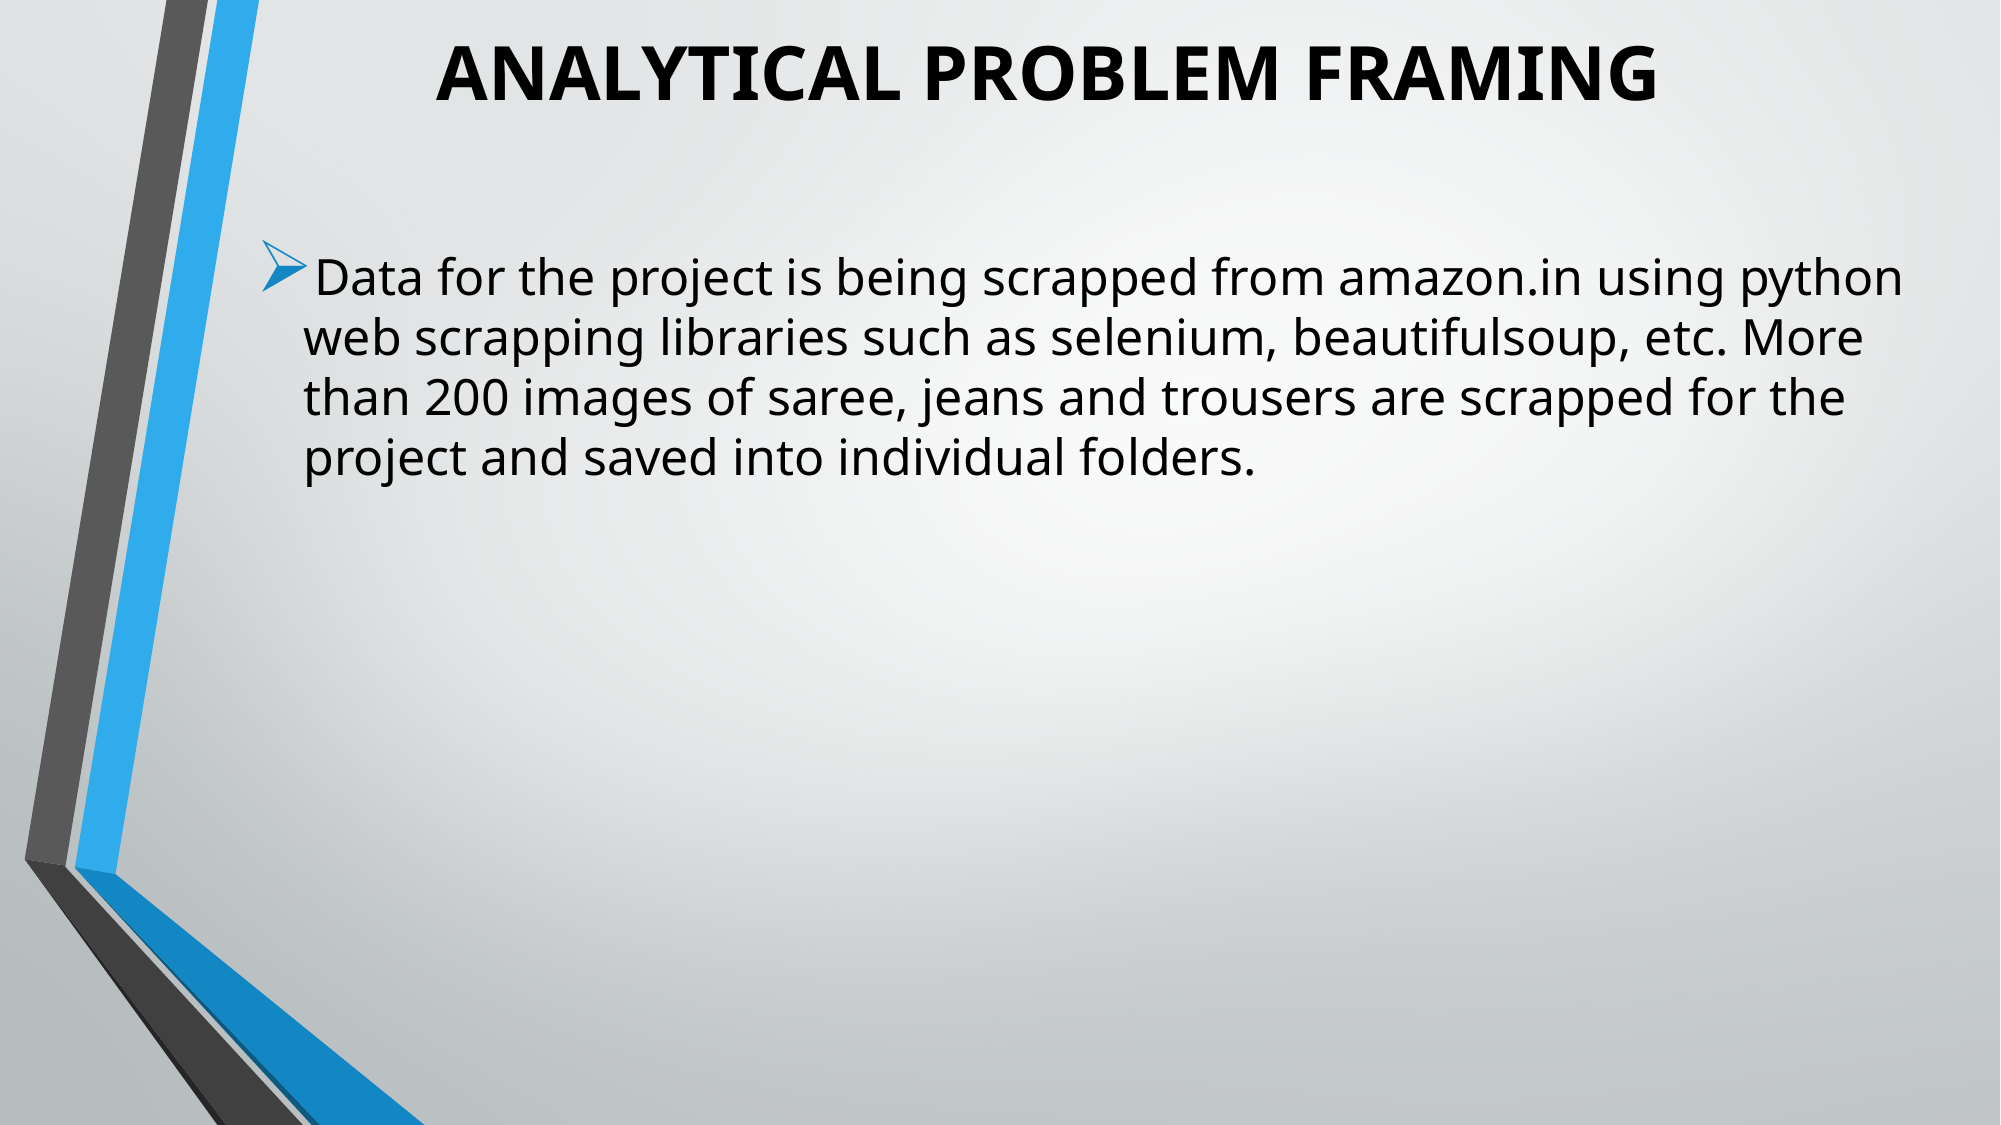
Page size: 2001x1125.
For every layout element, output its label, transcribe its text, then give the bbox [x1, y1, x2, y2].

title ANALYTICAL PROBLEM FRAMING [227, 0, 1871, 141]
list Data for the project is being scrapped from amazon.in using python web scrapping libraries such as selenium, beautifulsoup, etc. More than 200 images of saree, jeans and trousers are scrapped for the project and saved into individual folders. [241, 218, 1972, 1007]
